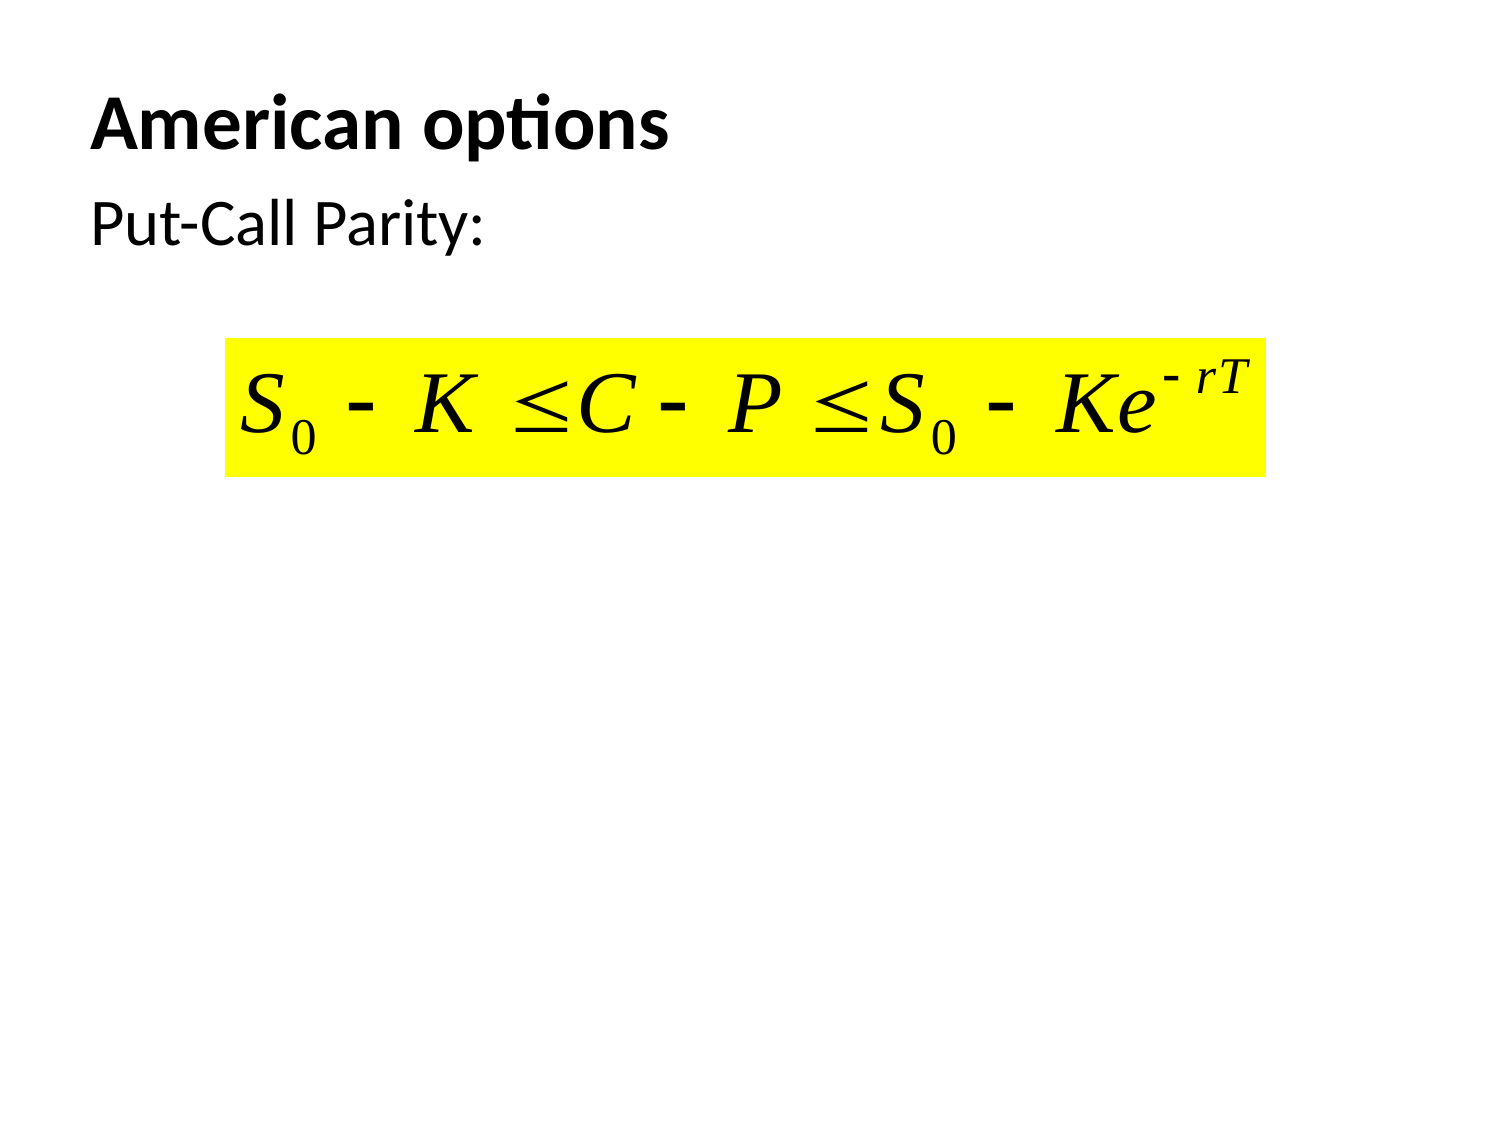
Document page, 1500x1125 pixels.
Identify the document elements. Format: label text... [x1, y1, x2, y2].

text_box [224, 337, 1267, 477]
list American options Put-Call Parity: [74, 62, 1426, 1006]
